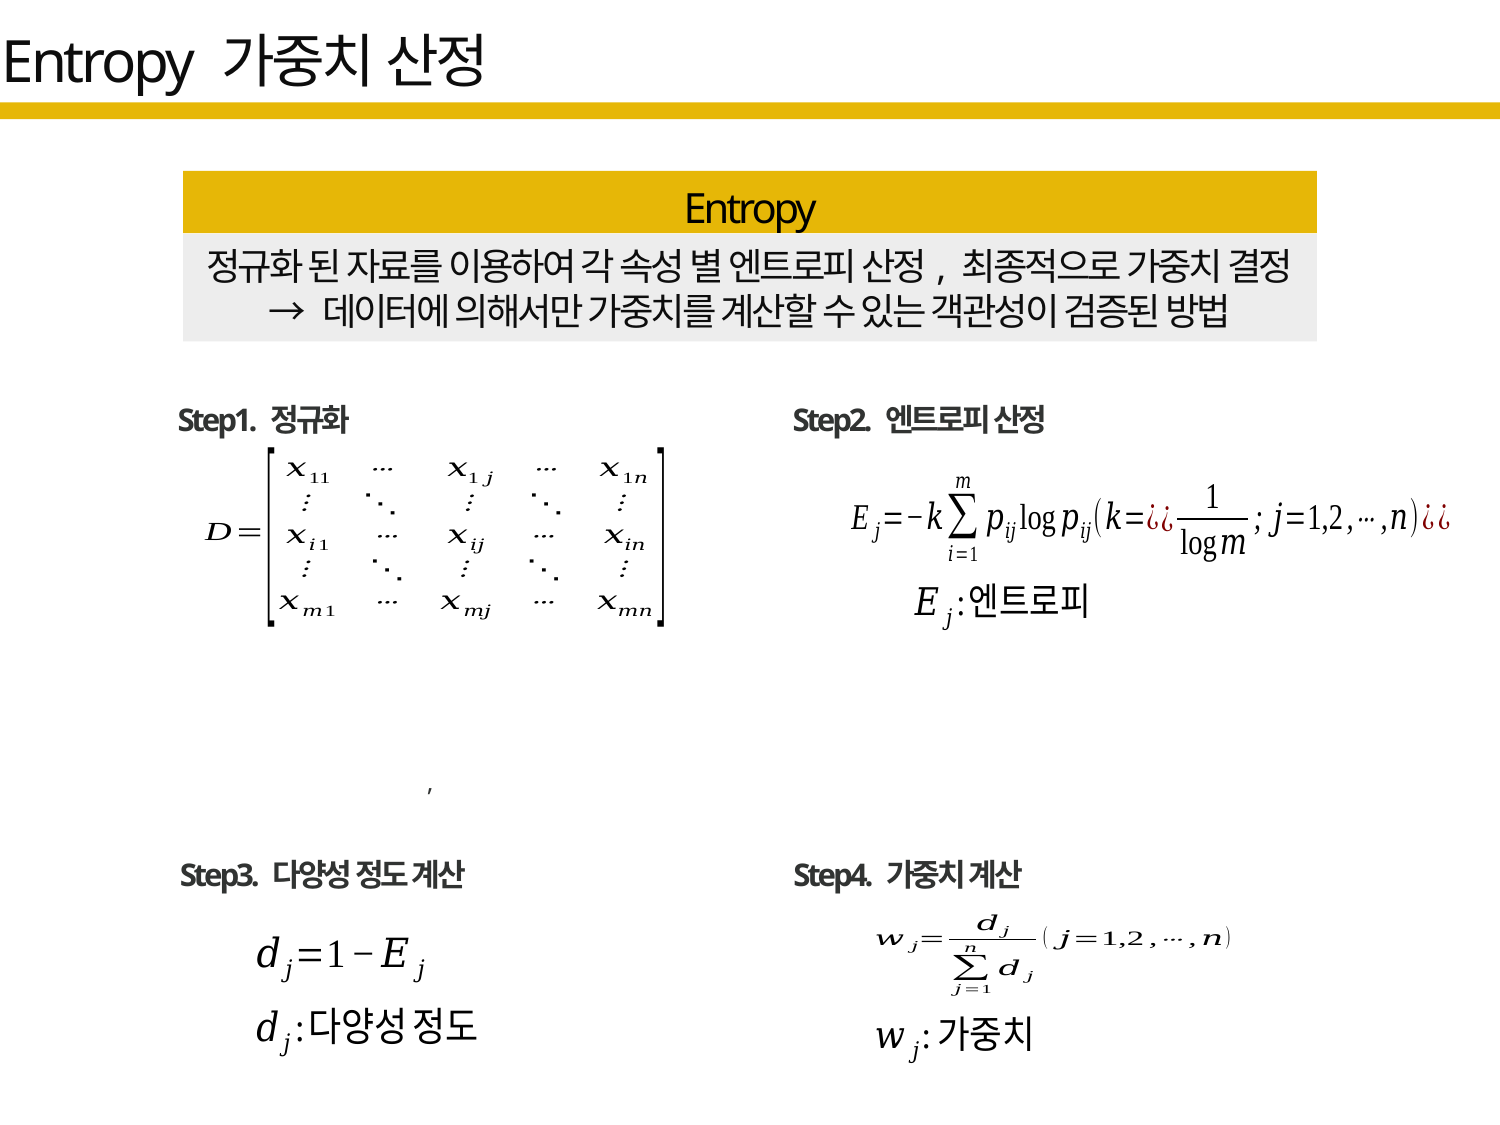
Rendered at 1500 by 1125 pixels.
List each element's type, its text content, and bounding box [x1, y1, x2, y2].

text_box [0, 101, 1500, 120]
text_box Step4. 가중치 계산 [778, 848, 1038, 901]
text_box Step1. 정규화 [162, 392, 366, 445]
text_box Step3. 다양성 정도 계산 [165, 848, 482, 901]
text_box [182, 170, 1317, 342]
text_box Step2. 엔트로피 산정 [777, 392, 1063, 445]
text_box Entropy 가중치 산정 [0, 16, 505, 101]
